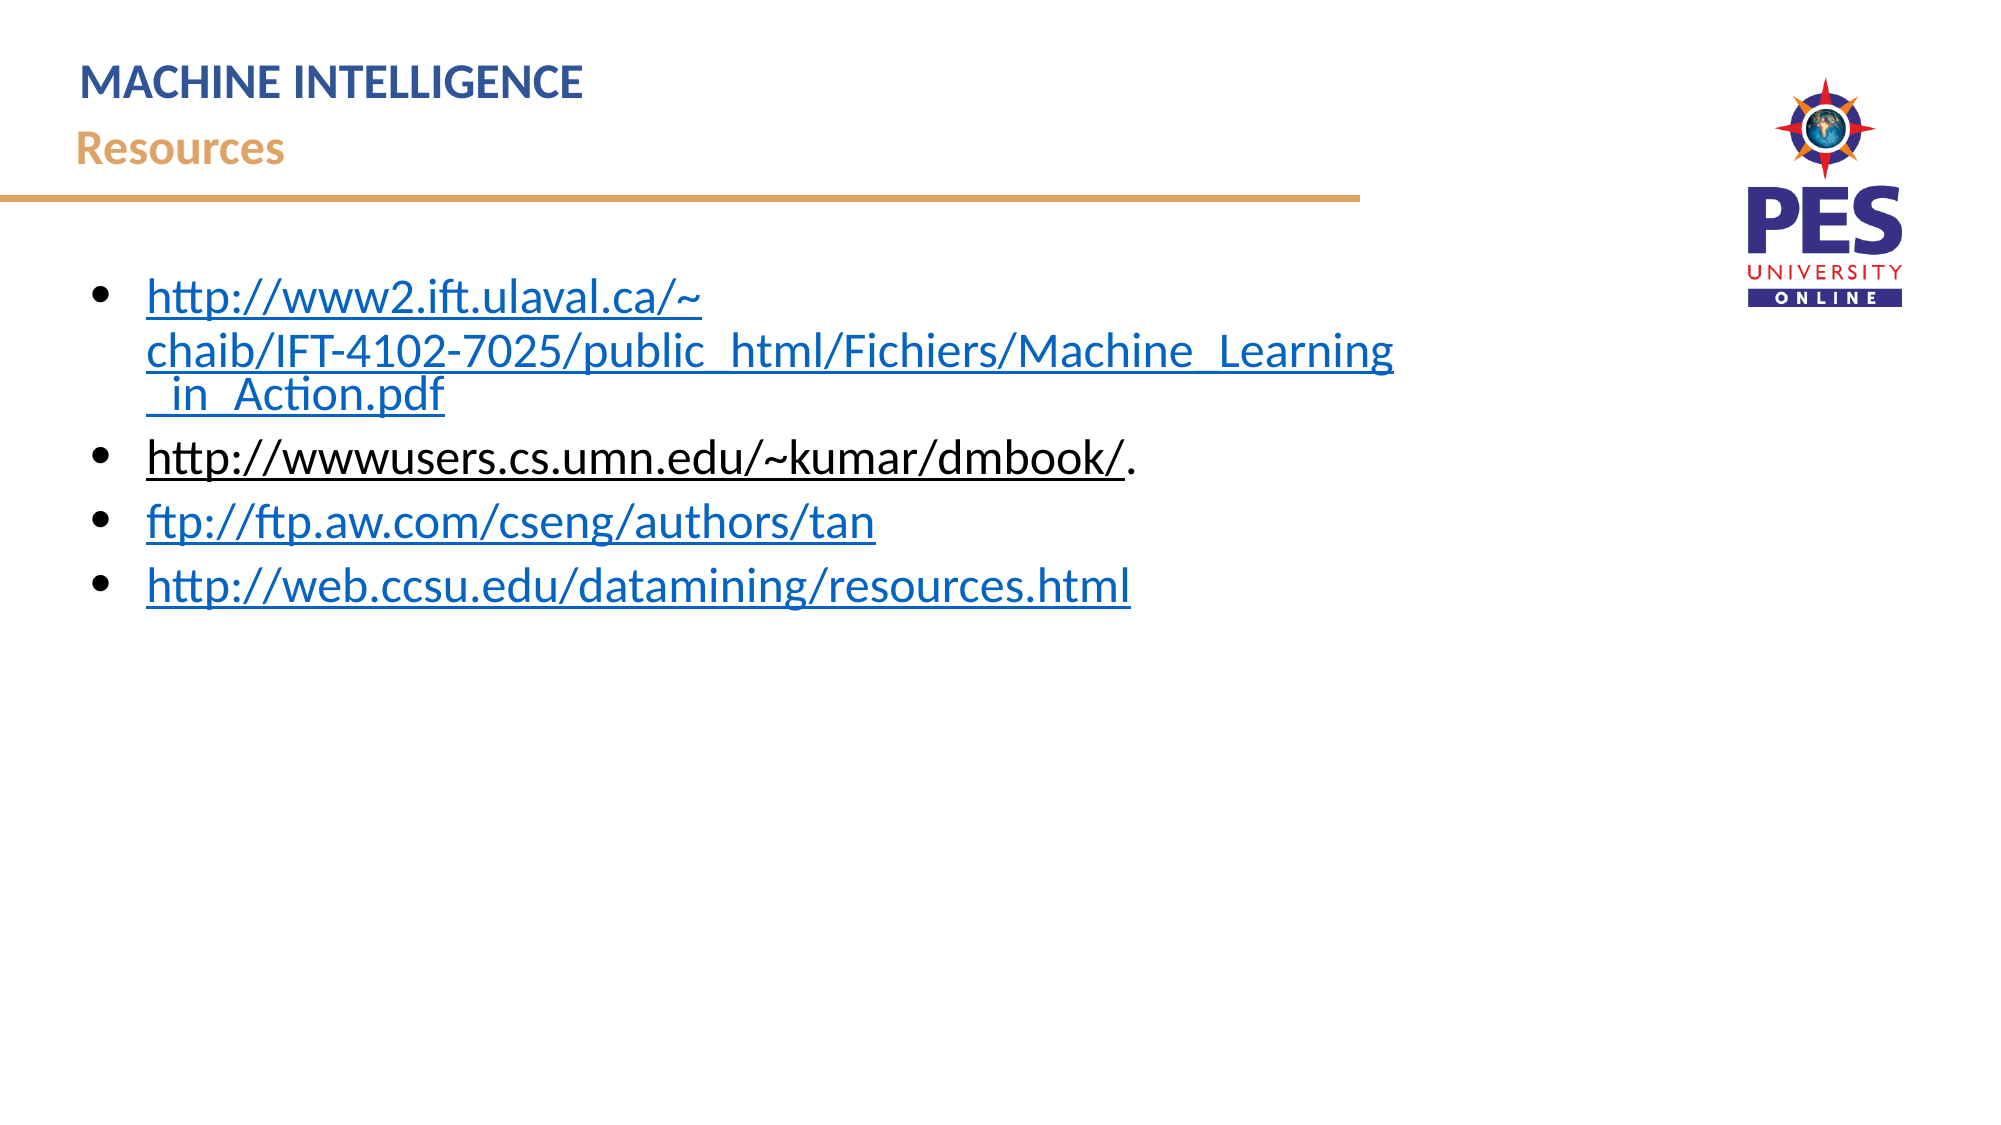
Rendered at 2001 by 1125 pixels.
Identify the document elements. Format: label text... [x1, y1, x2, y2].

text_box Resources [60, 106, 1374, 182]
picture [1748, 76, 1902, 307]
text_box MACHINE INTELLIGENCE [64, 41, 1295, 117]
text_box http://www2.ift.ulaval.ca/~chaib/IFT-4102-7025/public_html/Fichiers/Machine_Learning_in_Action.pdf http://wwwusers.cs.umn.edu/~kumar/dmbook/. ftp://ftp.aw.com/cseng/authors/tan http://web.ccsu.edu/datamining/resources.html [74, 262, 1425, 1005]
